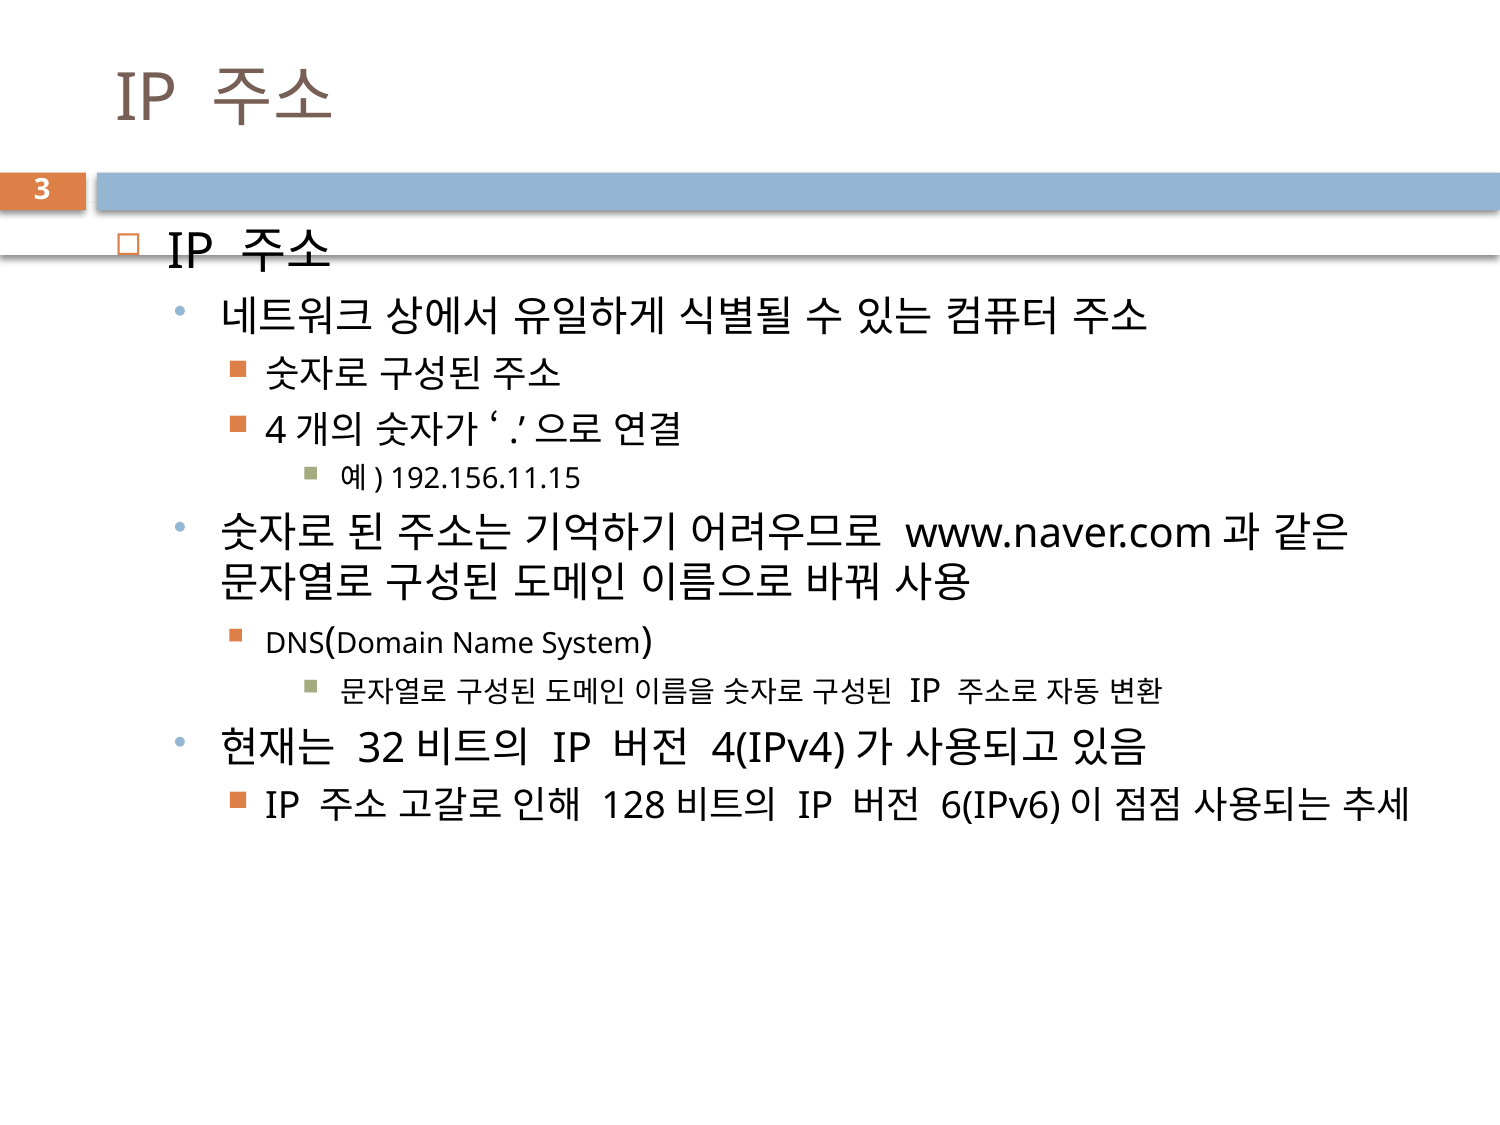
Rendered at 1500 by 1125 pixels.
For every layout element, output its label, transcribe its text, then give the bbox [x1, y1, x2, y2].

list IP 주소 네트워크 상에서 유일하게 식별될 수 있는 컴퓨터 주소 숫자로 구성된 주소 4개의 숫자가 ‘.’으로 연결 예) 192.156.11.15 숫자로 된 주소는 기억하기 어려우므로 www.naver.com과 같은 문자열로 구성된 도메인 이름으로 바꿔 사용 DNS(Domain Name System) 문자열로 구성된 도메인 이름을 숫자로 구성된 IP 주소로 자동 변환 현재는 32비트의 IP 버전 4(IPv4)가 사용되고 있음 IP 주소 고갈로 인해 128비트의 IP 버전 6(IPv6)이 점점 사용되는 추세 [100, 210, 1438, 1079]
slide_number 3 [0, 170, 87, 211]
title IP 주소 [100, 37, 1438, 149]
